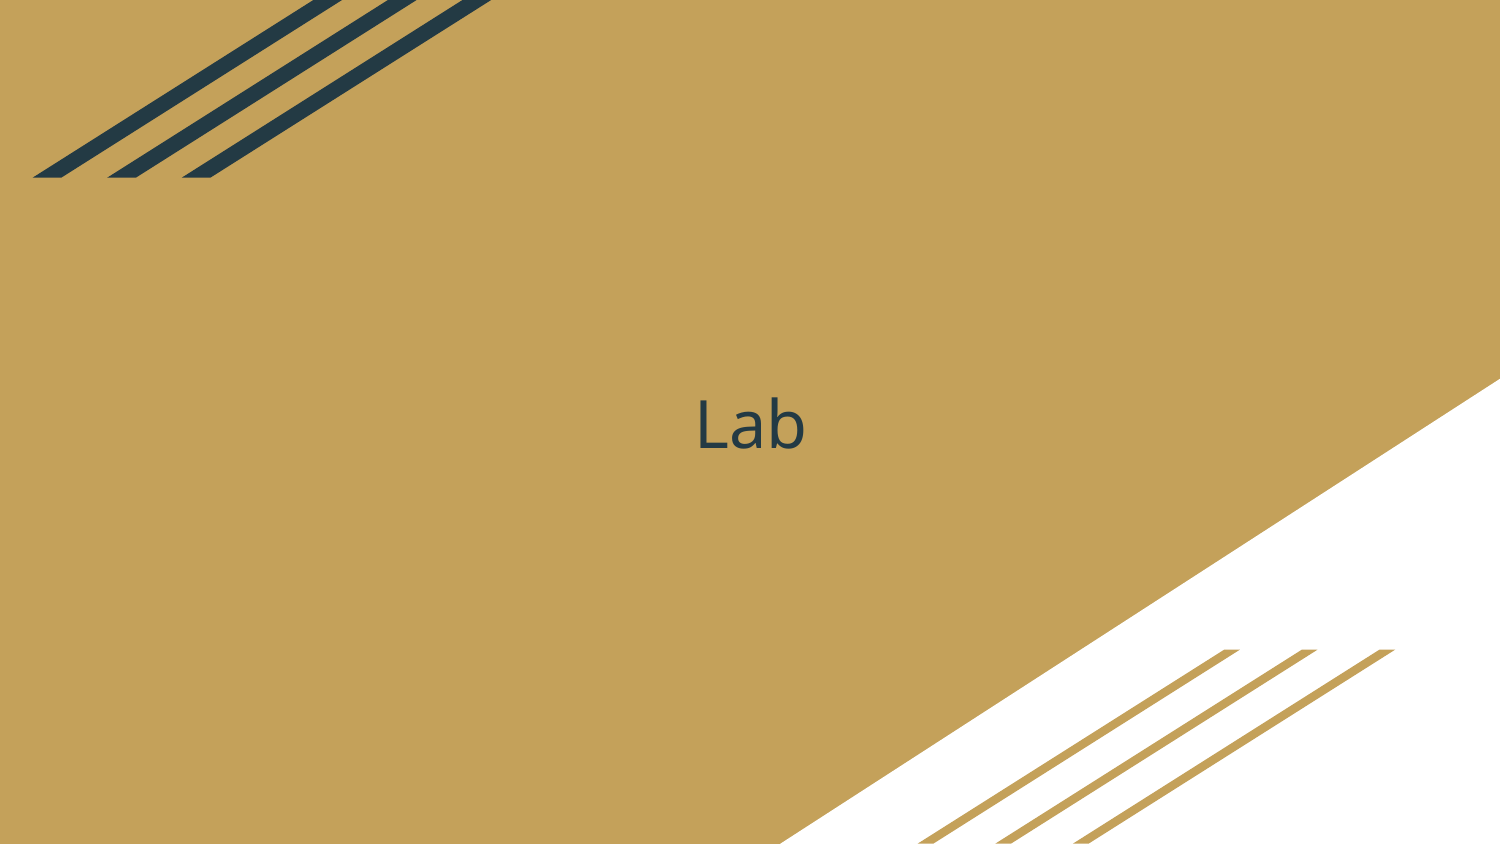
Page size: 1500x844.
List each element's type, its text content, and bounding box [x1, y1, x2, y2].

title Lab [309, 286, 1192, 557]
